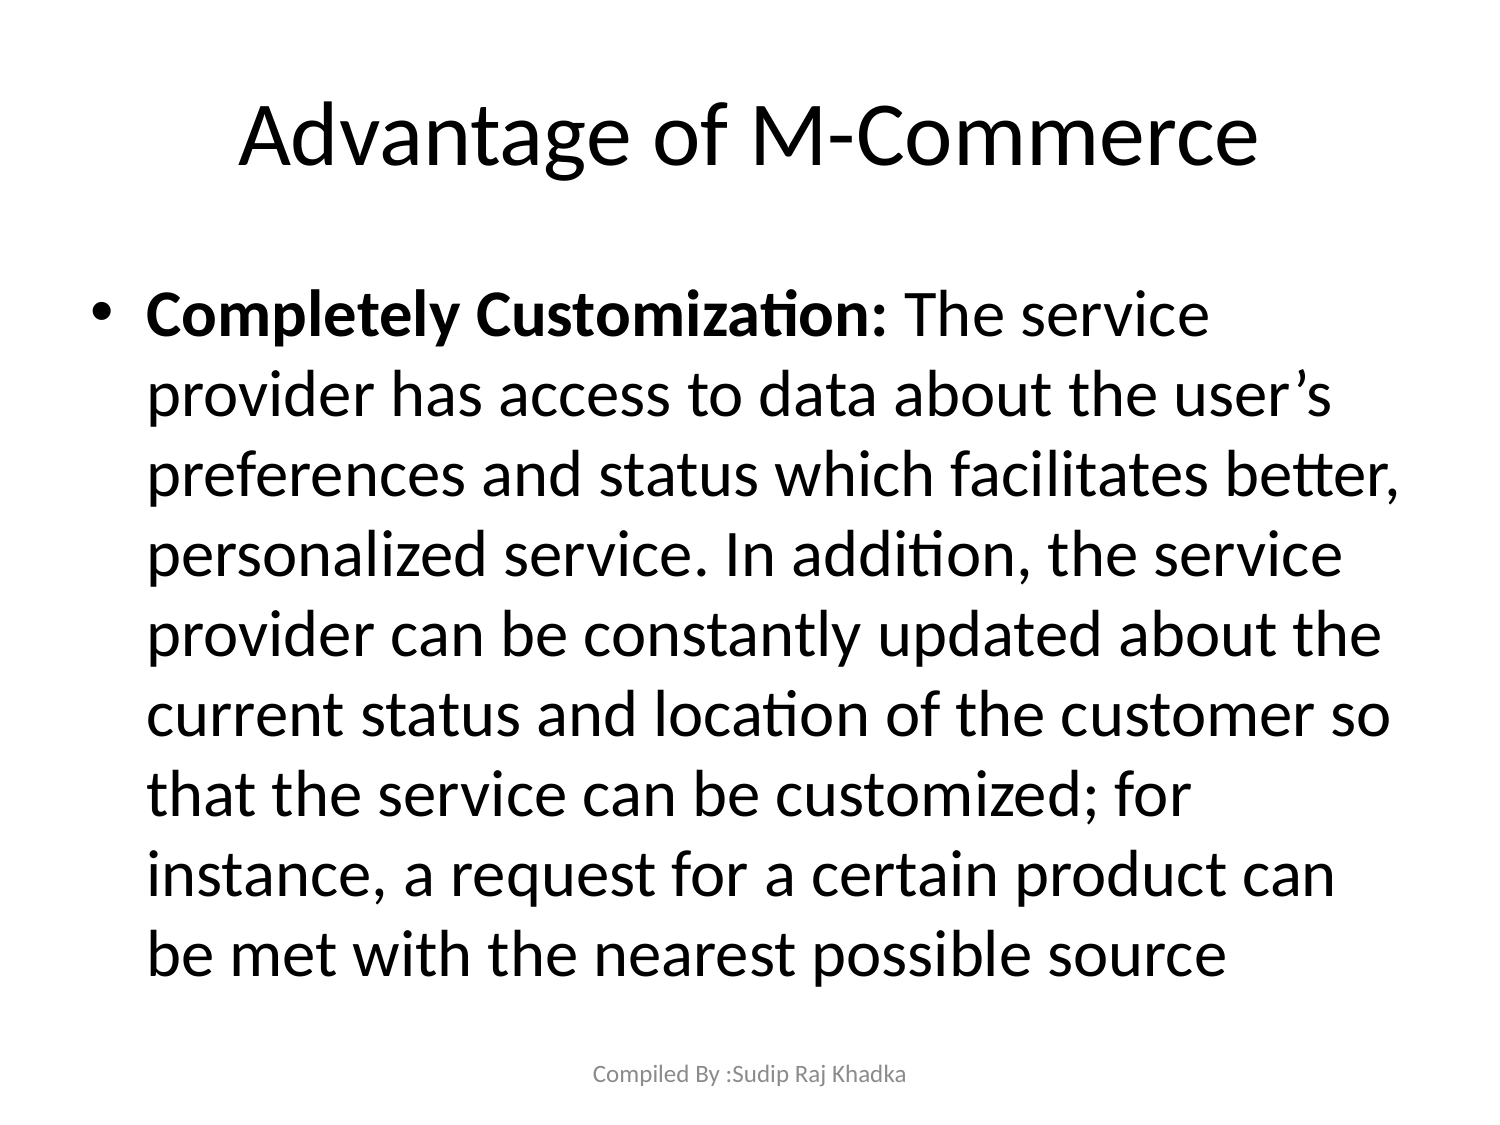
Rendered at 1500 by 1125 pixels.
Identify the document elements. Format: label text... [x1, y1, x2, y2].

footer Compiled By :Sudip Raj Khadka [512, 1042, 988, 1103]
title Advantage of M-Commerce [75, 45, 1425, 213]
list Completely Customization: The service provider has access to data about the user’s preferences and status which facilitates better, personalized service. In addition, the service provider can be constantly updated about the current status and location of the customer so that the service can be customized; for instance, a request for a certain product can be met with the nearest possible source [75, 262, 1425, 1005]
